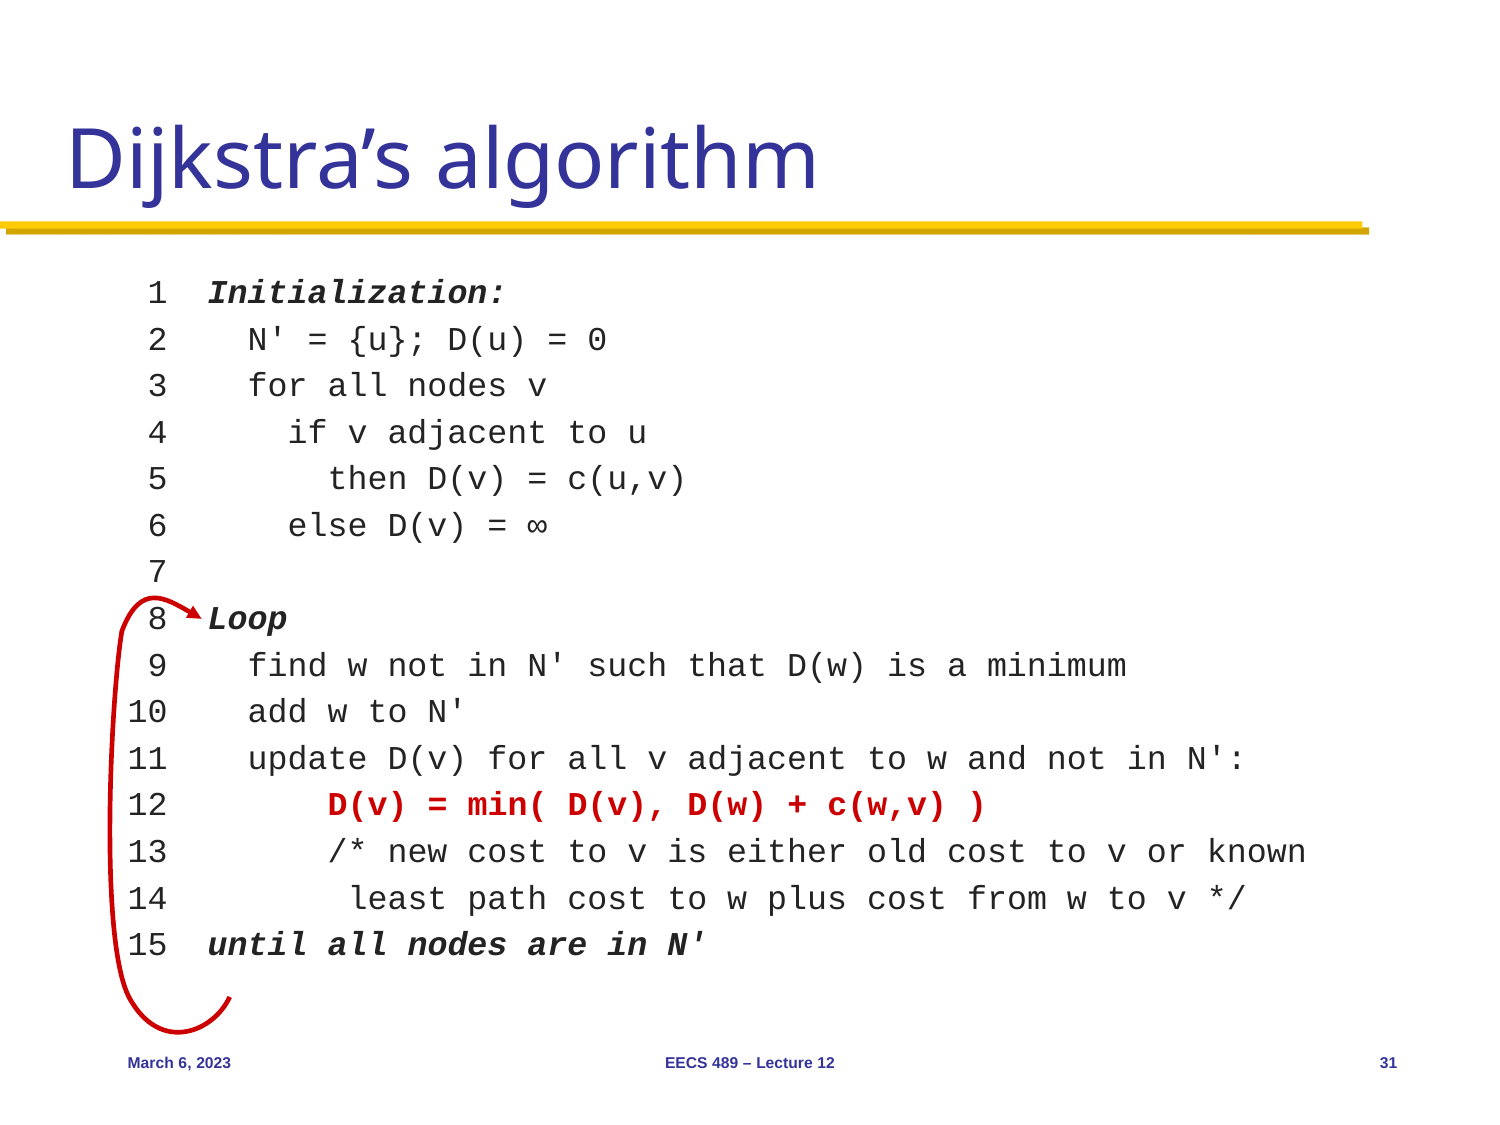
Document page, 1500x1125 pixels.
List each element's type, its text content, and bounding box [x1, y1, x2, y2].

title Dijkstra’s algorithm [49, 24, 1451, 213]
text_box [109, 598, 230, 1024]
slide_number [112, 1024, 426, 1101]
footer EECS 489 – Lecture 12 [512, 1024, 988, 1101]
slide_number 31 [1312, 1024, 1413, 1101]
list 1 Initialization: 2 N' = {u}; D(u) = 0 3 for all nodes v 4 if v adjacent to u 5 then D(v) = c(u,v) 6 else D(v) = ∞ 7 8 Loop 9 find w not in N' such that D(w) is a minimum 10 add w to N' 11 update D(v) for all v adjacent to w and not in N': 12 D(v) = min( D(v), D(w) + c(w,v) ) 13 /* new cost to v is either old cost to v or known 14 least path cost to w plus cost from w to v */ 15 until all nodes are in N' [112, 262, 1413, 988]
